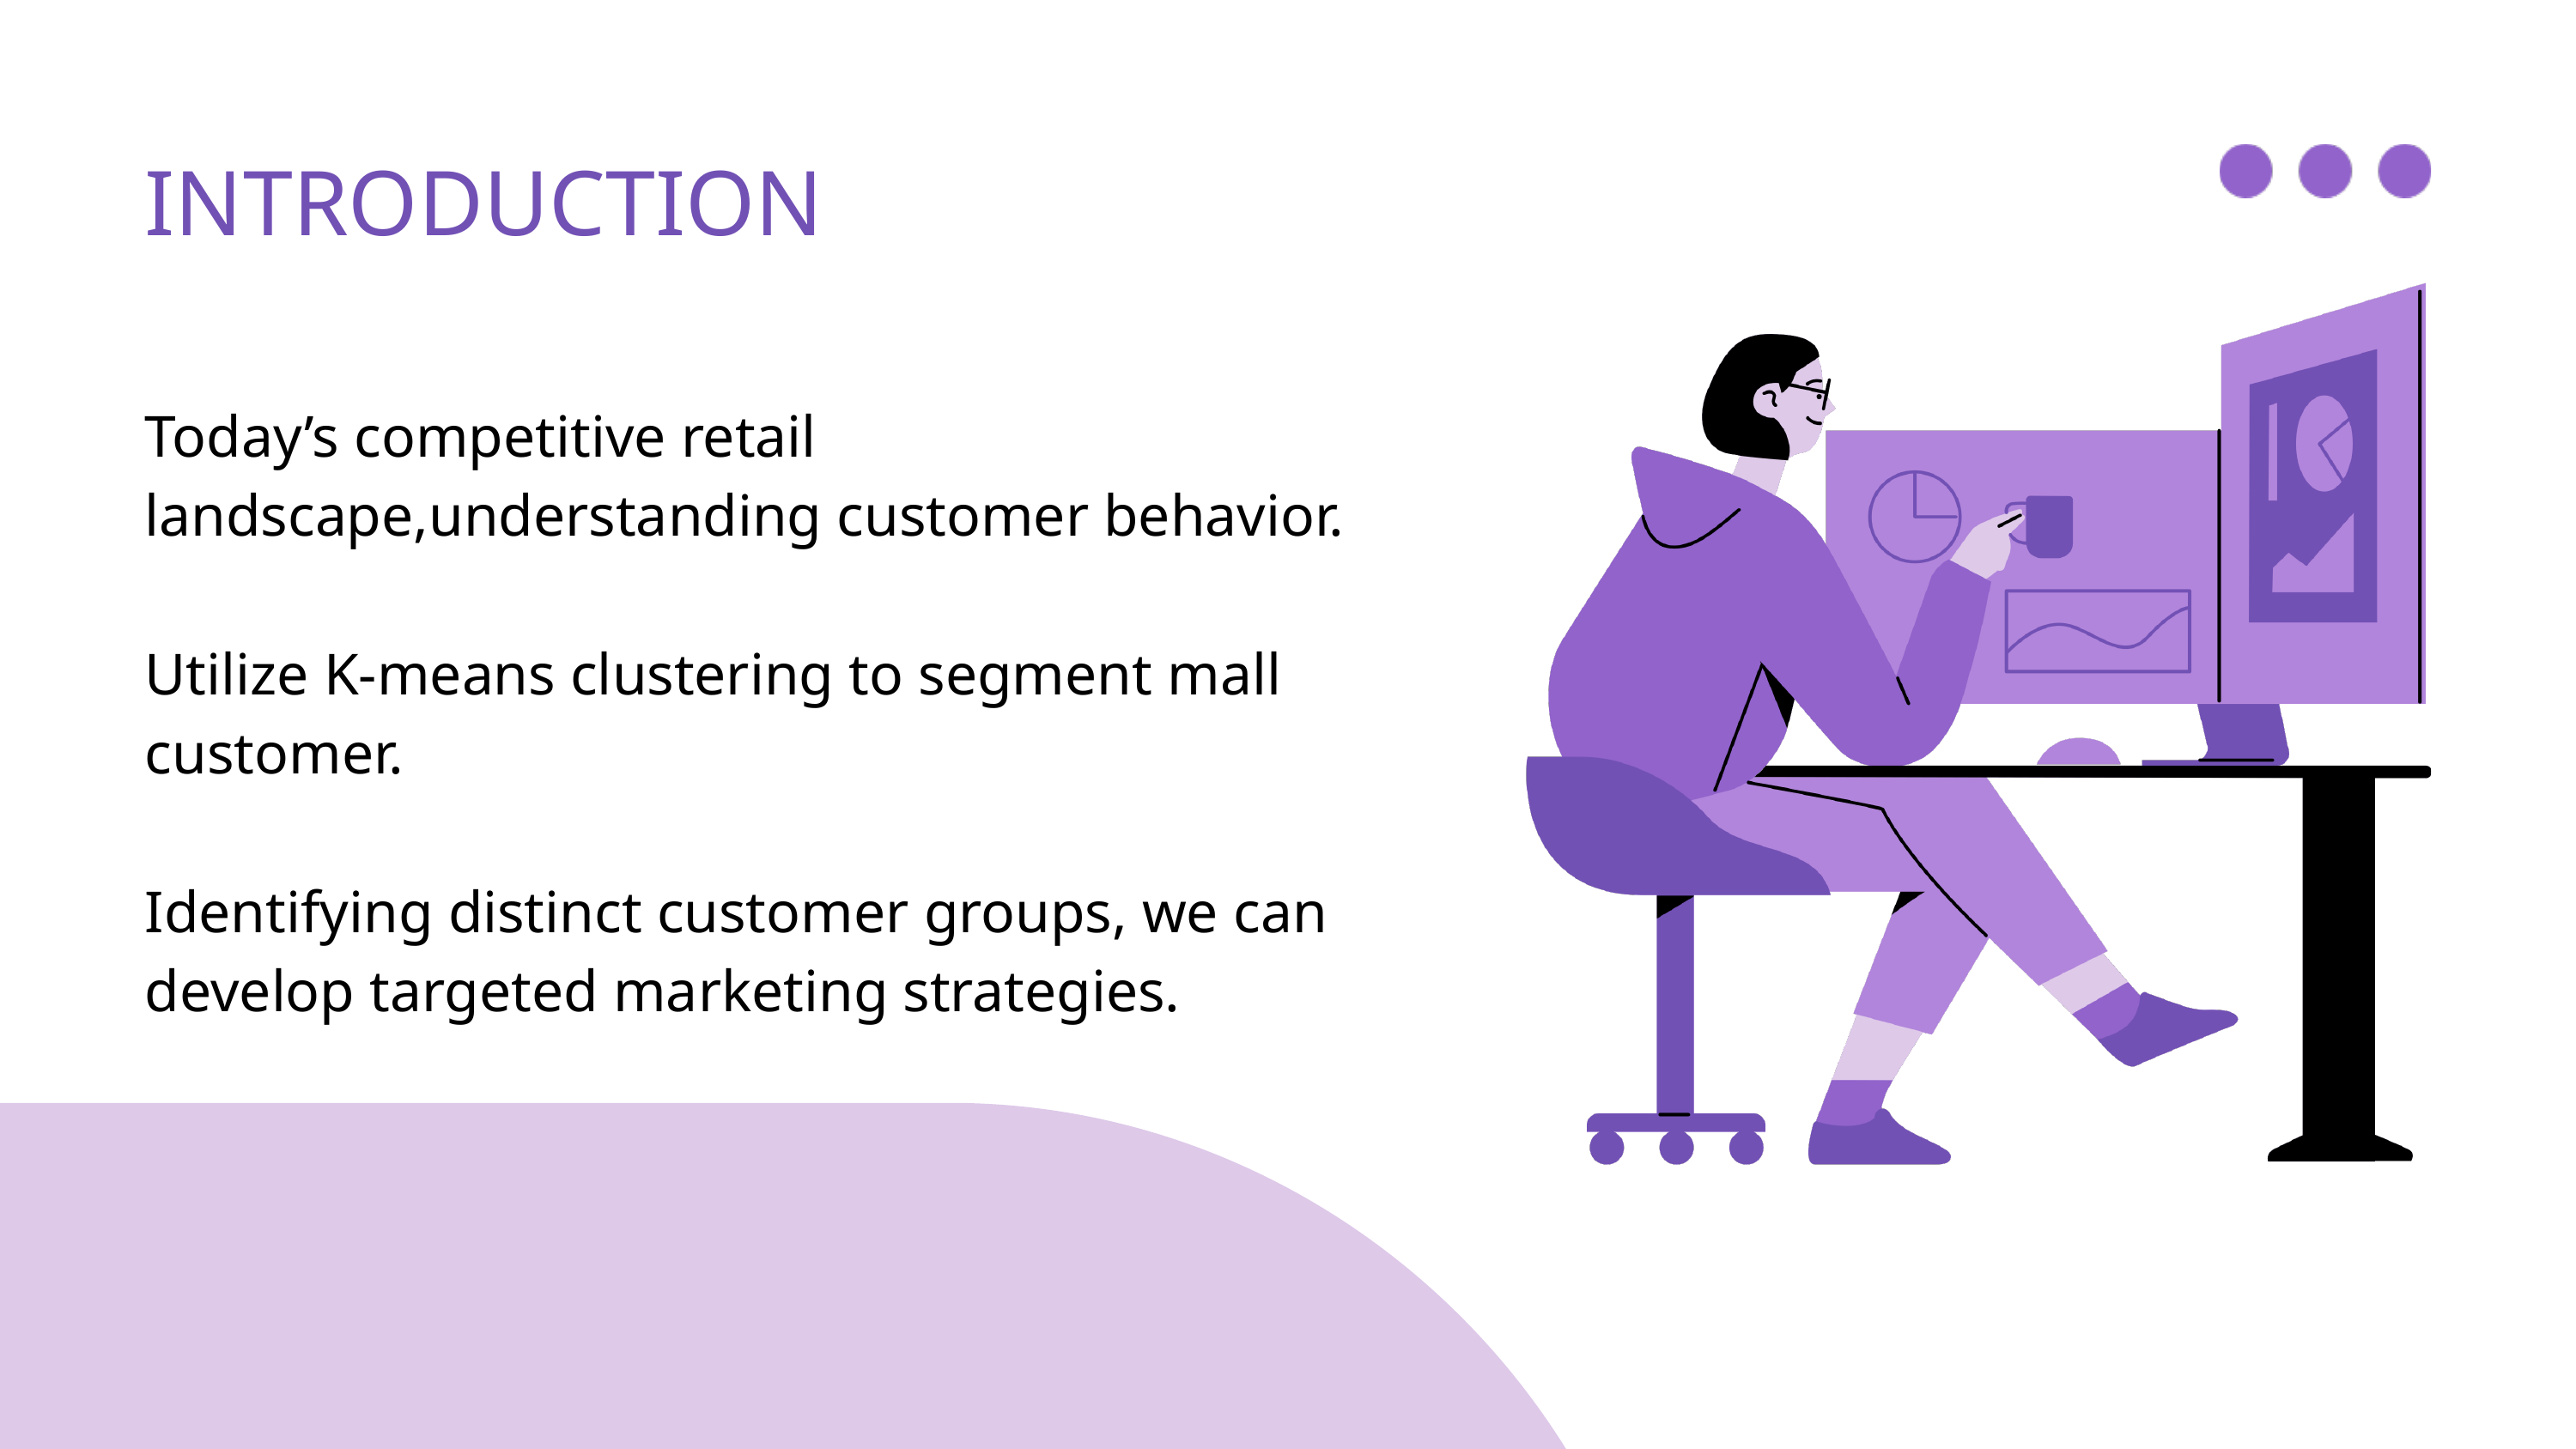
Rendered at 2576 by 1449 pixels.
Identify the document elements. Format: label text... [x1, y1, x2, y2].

text_box [1521, 282, 2432, 1166]
text_box [2220, 144, 2432, 198]
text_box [0, 749, 1321, 1449]
text_box INTRODUCTION [144, 128, 894, 254]
text_box Today’s competitive retail landscape,understanding customer behavior. Utilize K-means clustering to segment mall customer. Identifying distinct customer groups, we can develop targeted marketing strategies. [144, 389, 1458, 1182]
